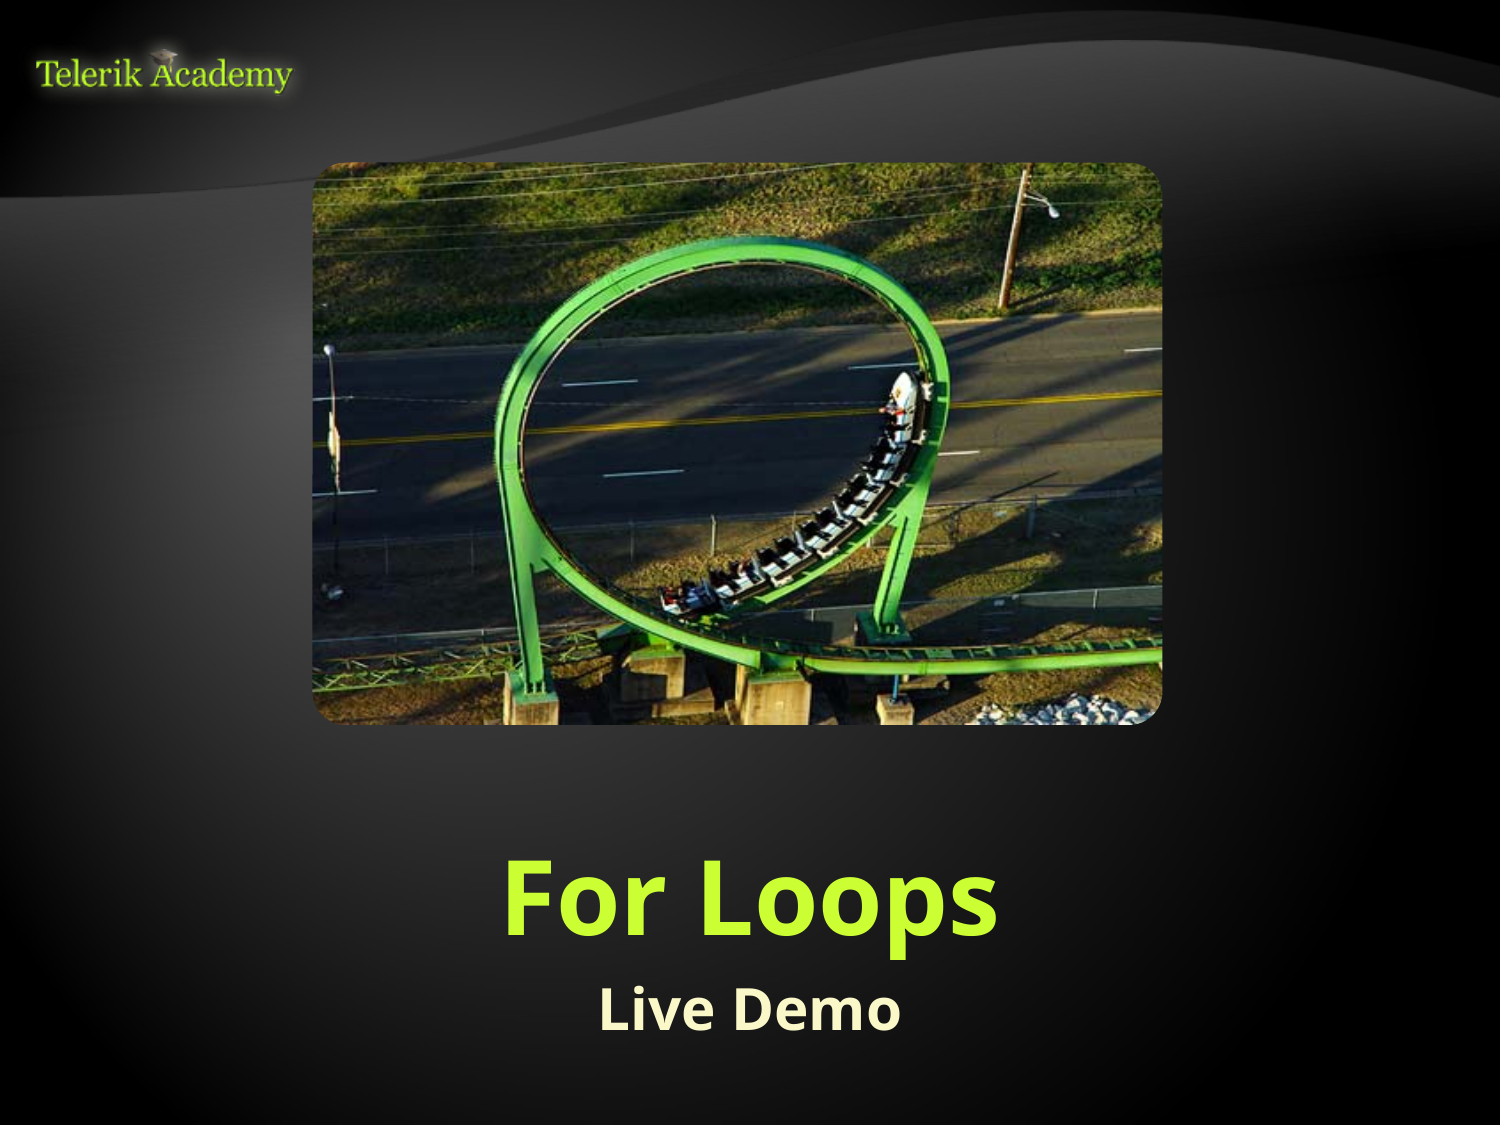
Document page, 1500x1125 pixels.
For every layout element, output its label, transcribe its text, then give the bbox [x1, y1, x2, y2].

picture [0, 0, 1500, 1125]
title For Loops [99, 841, 1400, 955]
subtitle Live Demo [99, 960, 1400, 1055]
